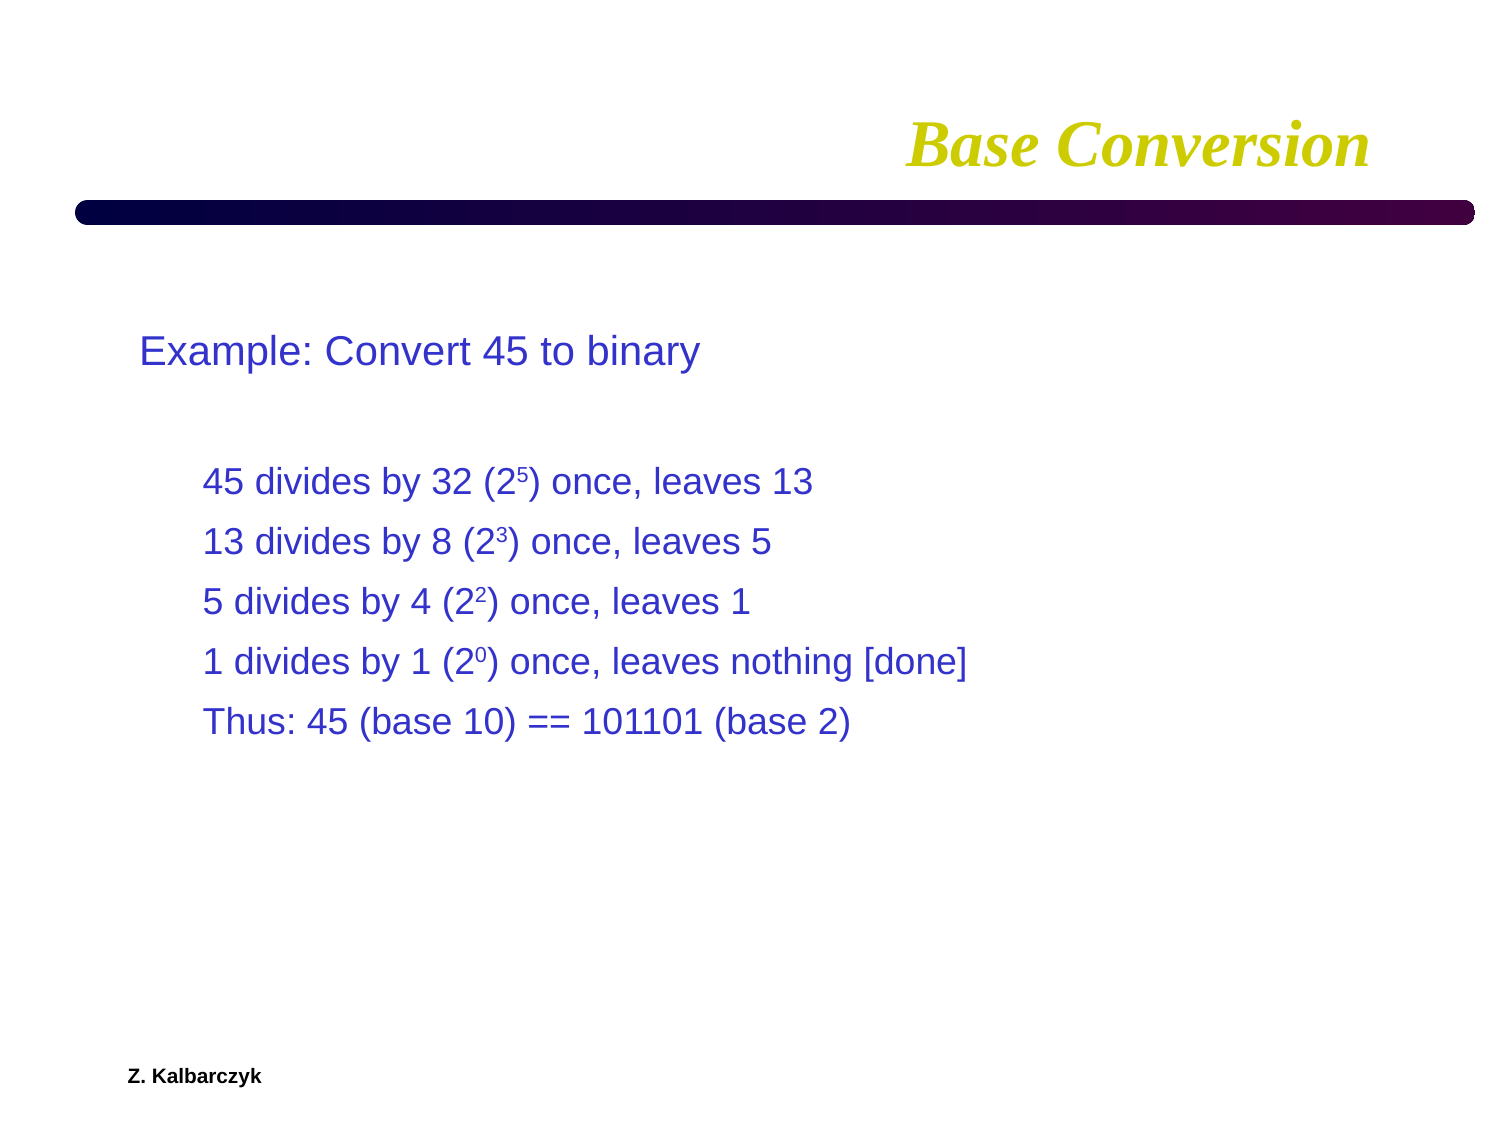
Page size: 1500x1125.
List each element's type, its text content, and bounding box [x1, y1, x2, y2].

title Base Conversion [112, 37, 1388, 188]
list Example: Convert 45 to binary 45 divides by 32 (25) once, leaves 13 13 divides by 8 (23) once, leaves 5 5 divides by 4 (22) once, leaves 1 1 divides by 1 (20) once, leaves nothing [done] Thus: 45 (base 10) == 101101 (base 2) [112, 249, 1388, 1001]
slide_number Z. Kalbarczyk [112, 1037, 426, 1113]
